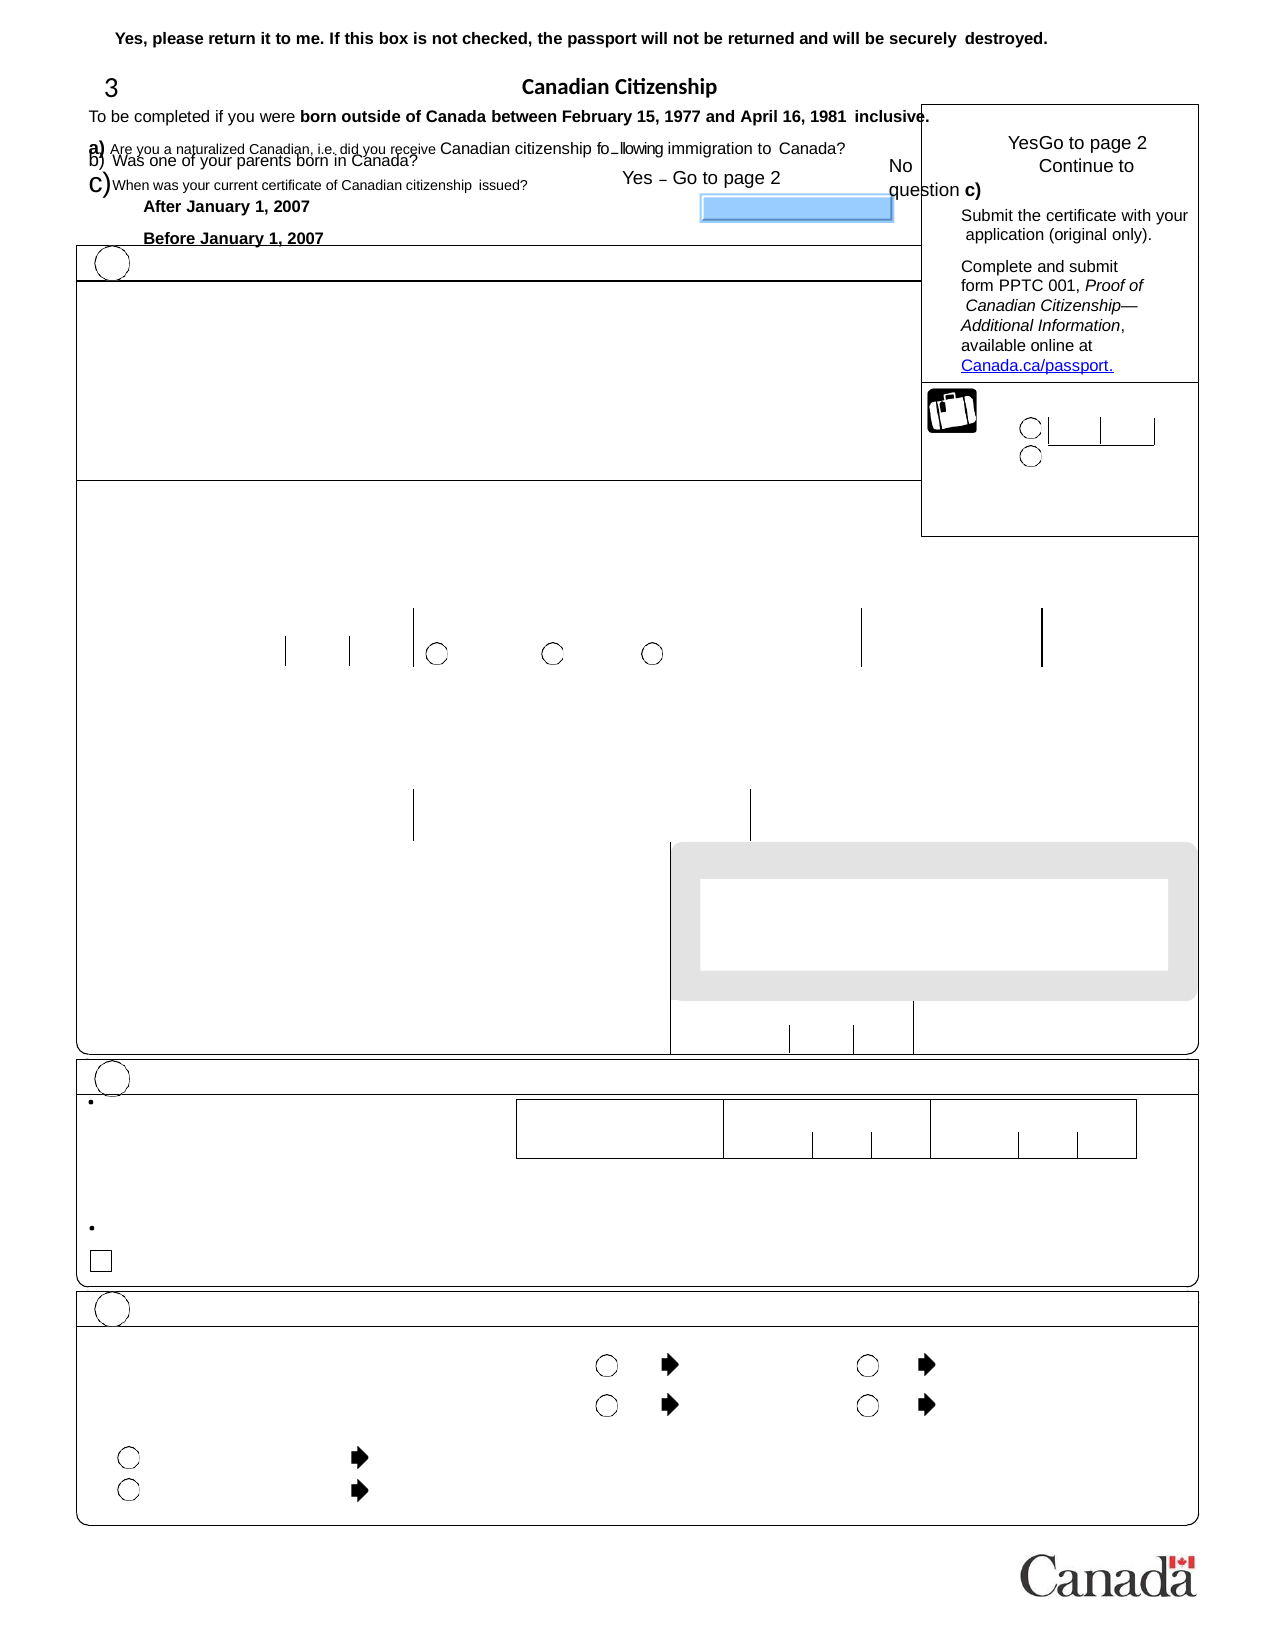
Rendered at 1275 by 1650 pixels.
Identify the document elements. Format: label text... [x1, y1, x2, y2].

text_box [75, 103, 1200, 1526]
text_box Canadian Citizenship [519, 69, 722, 100]
text_box [1020, 1554, 1197, 1597]
text_box 3 [101, 66, 121, 102]
text_box Yes, please return it to me. If this box is not checked, the passport will not be returned and will be securely destroyed. [112, 25, 1052, 48]
